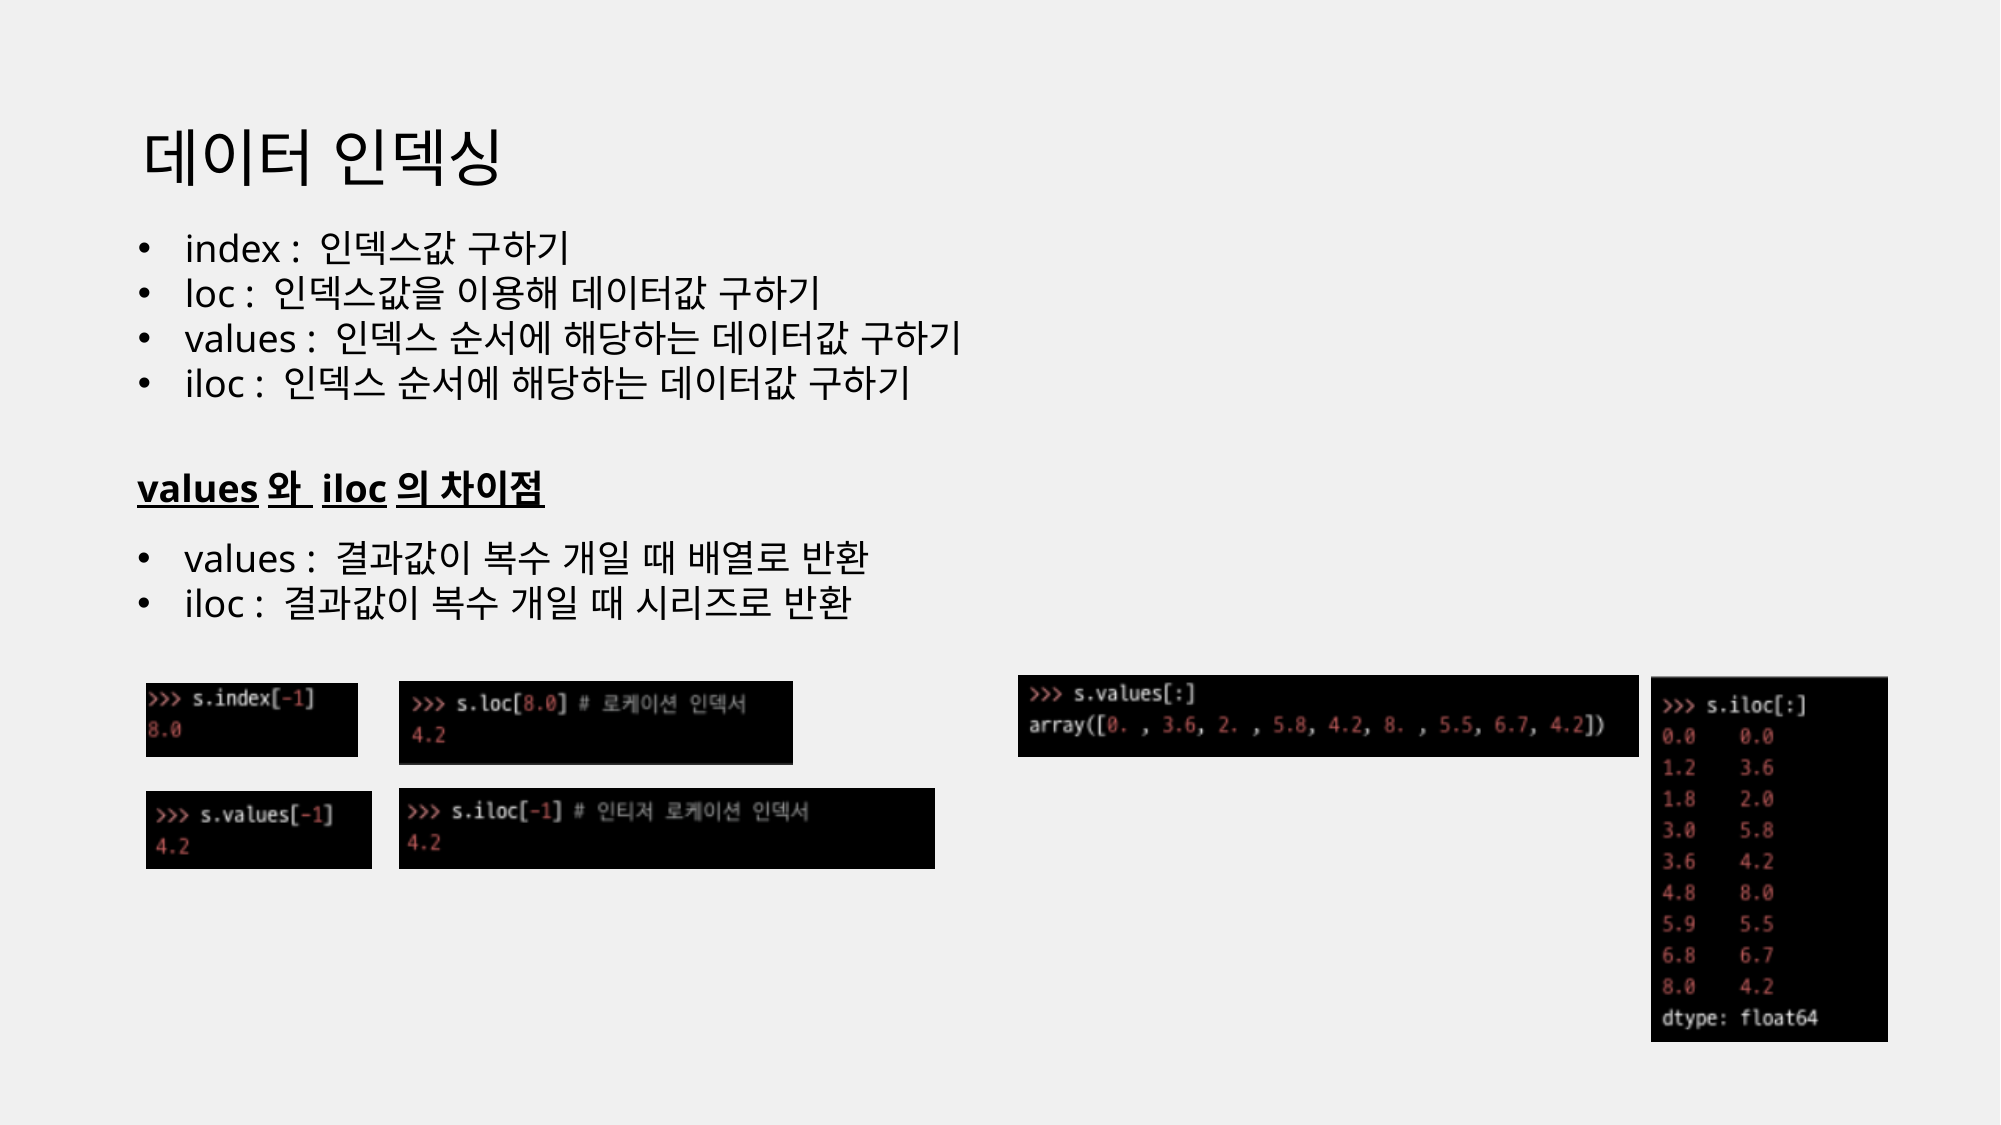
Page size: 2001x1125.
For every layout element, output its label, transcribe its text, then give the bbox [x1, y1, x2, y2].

text_box 데이터 인덱싱 [128, 111, 521, 201]
text_box index : 인덱스값 구하기 loc : 인덱스값을 이용해 데이터값 구하기 values : 인덱스 순서에 해당하는 데이터값 구하기 iloc : 인덱스 순서에 해당하는 데이터값 구하기 [123, 217, 979, 412]
picture [399, 681, 793, 765]
picture [399, 788, 935, 869]
picture [1018, 675, 1639, 757]
picture [1651, 676, 1888, 1042]
picture [146, 683, 358, 757]
text_box values와 iloc의 차이점 values : 결과값이 복수 개일 때 배열로 반환 iloc : 결과값이 복수 개일 때 시리즈로 반환 [122, 457, 886, 633]
picture [146, 791, 372, 869]
